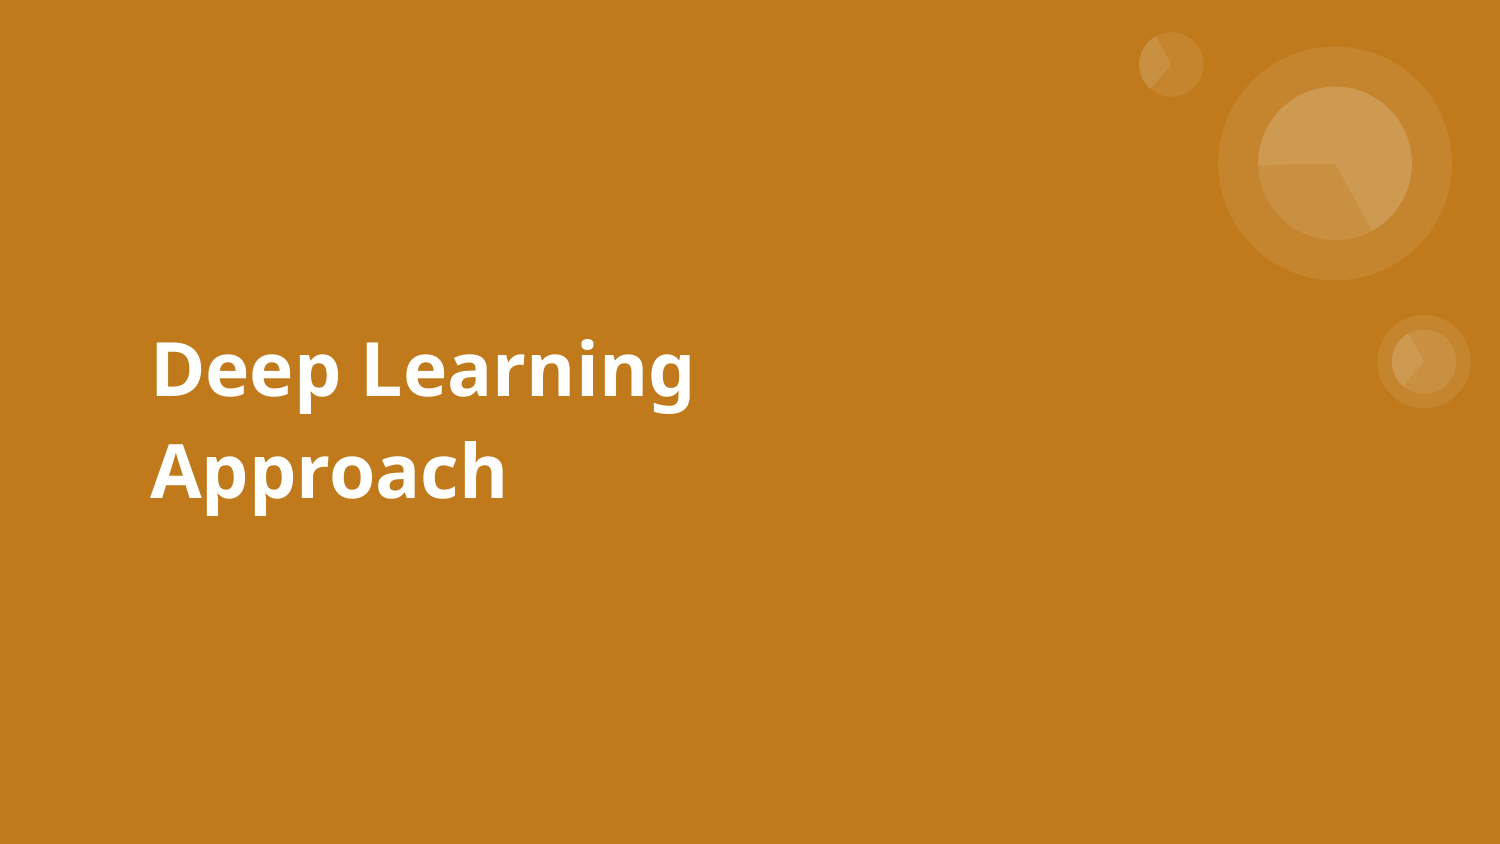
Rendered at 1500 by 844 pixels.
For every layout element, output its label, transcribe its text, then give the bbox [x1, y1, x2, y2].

title Deep Learning Approach [135, 125, 1097, 712]
